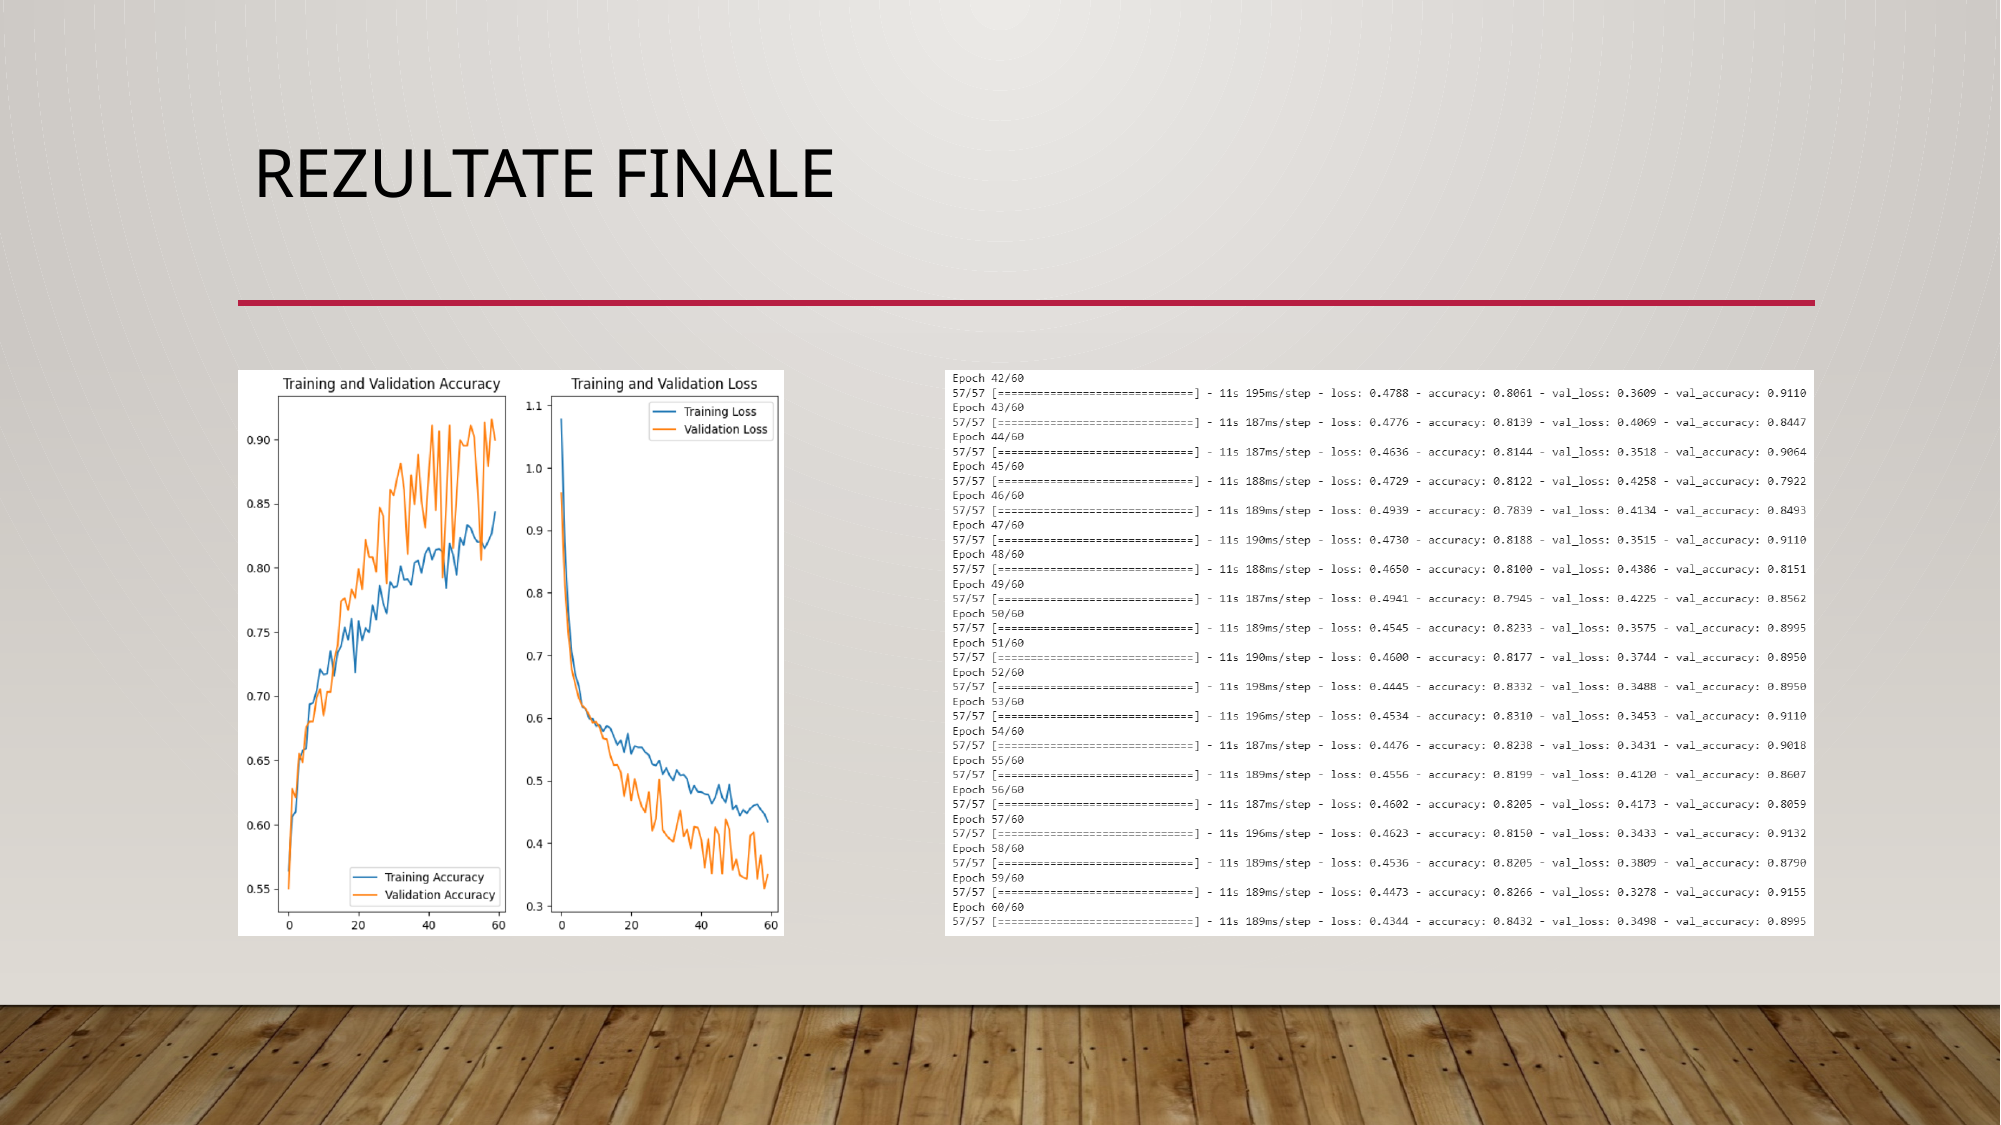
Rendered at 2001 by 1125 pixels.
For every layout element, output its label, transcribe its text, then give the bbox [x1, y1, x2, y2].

title REZULTATe FINALe [238, 131, 1814, 305]
picture [0, 1005, 2000, 1125]
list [944, 369, 1814, 937]
picture [237, 369, 784, 937]
